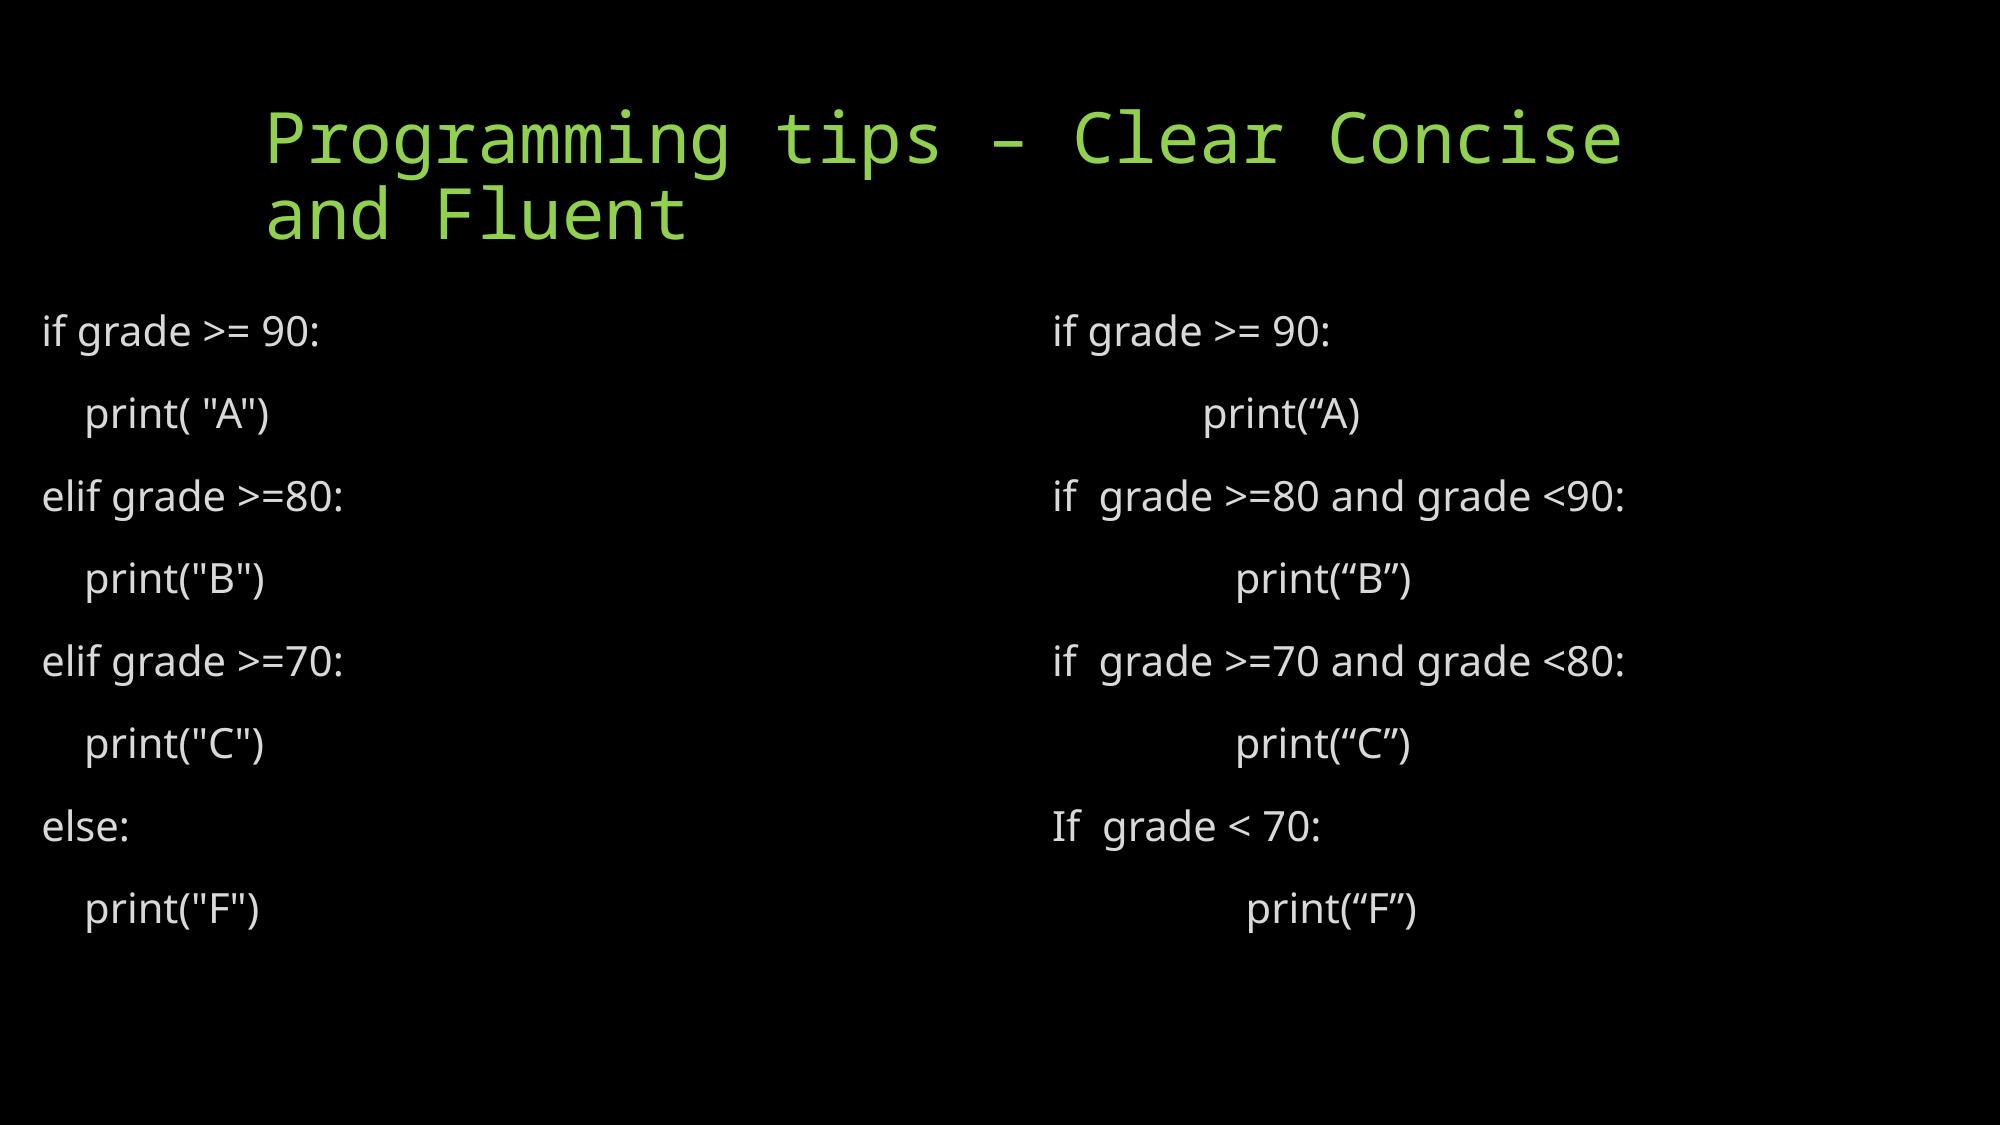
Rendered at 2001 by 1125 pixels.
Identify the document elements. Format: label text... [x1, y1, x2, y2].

list if grade >= 90: print(“A) if grade >=80 and grade <90: print(“B”) if grade >=70 and grade <80: print(“C”) If grade < 70: print(“F”) [1037, 302, 1948, 1024]
list if grade >= 90: print( "A") elif grade >=80: print("B") elif grade >=70: print("C") else: print("F") [26, 302, 963, 1024]
title Programming tips – Clear Concise and Fluent [249, 75, 1750, 263]
